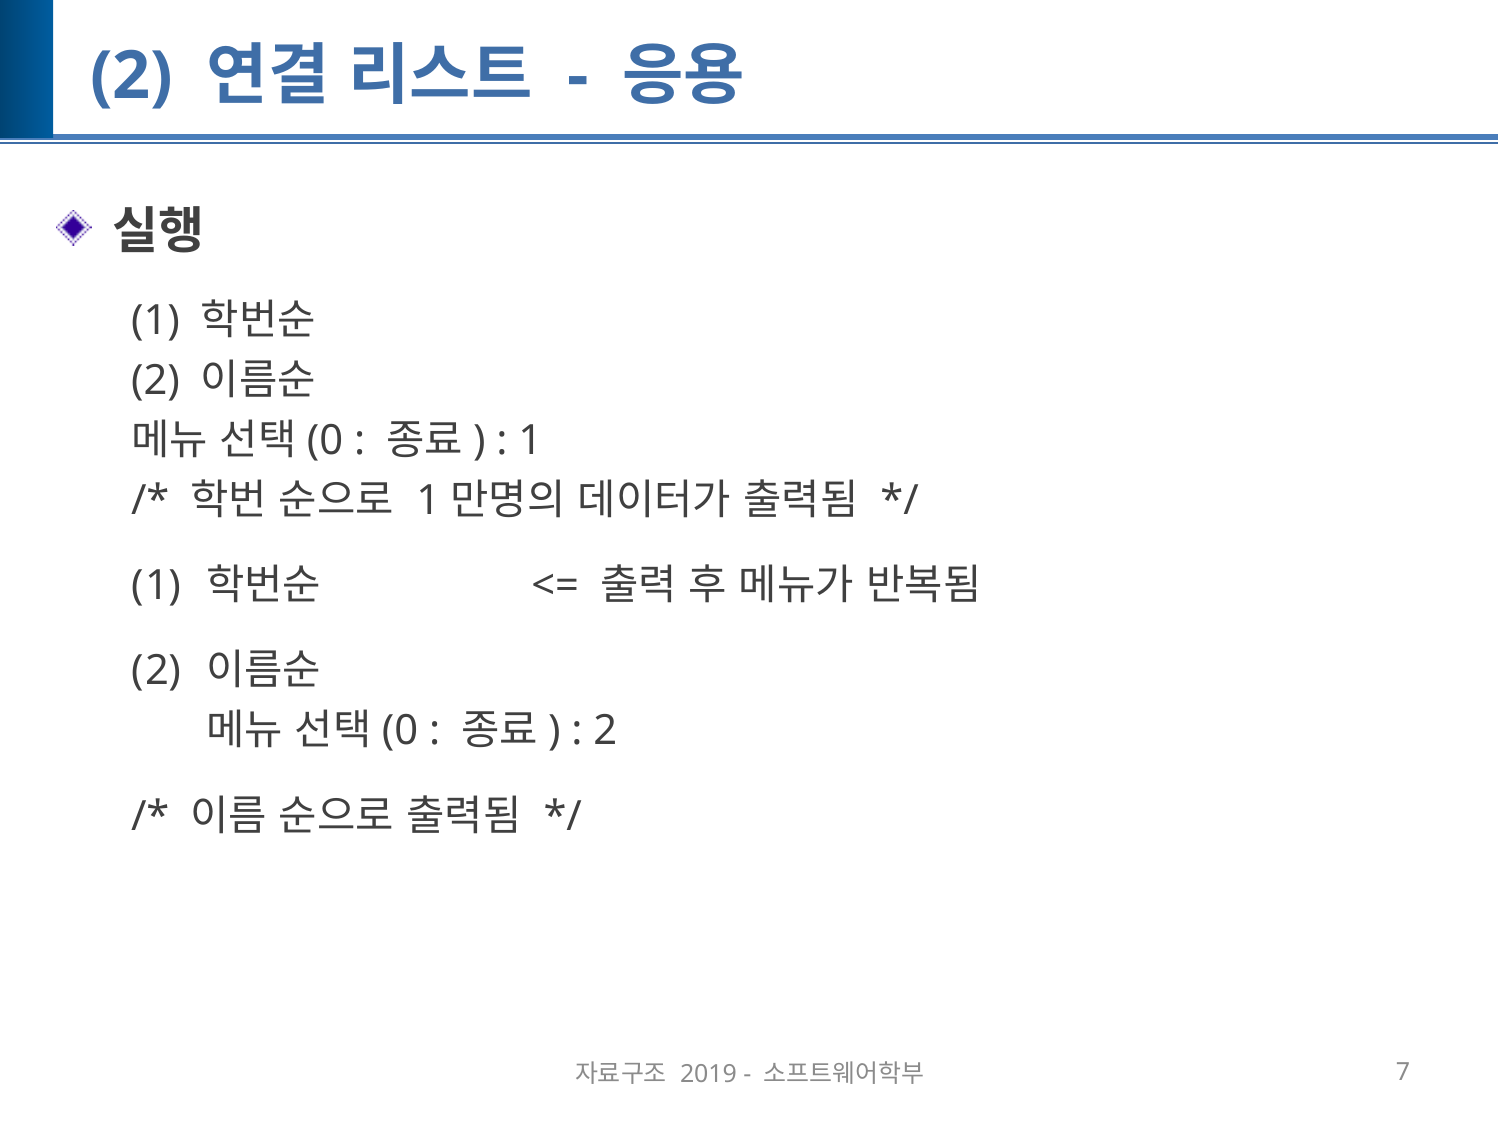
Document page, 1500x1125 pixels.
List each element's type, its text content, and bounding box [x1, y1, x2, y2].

list 실행 (1) 학번순 (2) 이름순 메뉴 선택(0 : 종료) : 1 /* 학번 순으로 1만명의 데이터가 출력됨 */ 학번순 <= 출력 후 메뉴가 반복됨 이름순 메뉴 선택(0 : 종료) : 2 /* 이름 순으로 출력됨 */ [41, 178, 1391, 995]
slide_number 7 [1074, 1042, 1425, 1103]
title (2) 연결 리스트 - 응용 [75, 32, 1425, 113]
picture [56, 210, 92, 246]
footer 자료구조 2019 - 소프트웨어학부 [512, 1042, 988, 1103]
